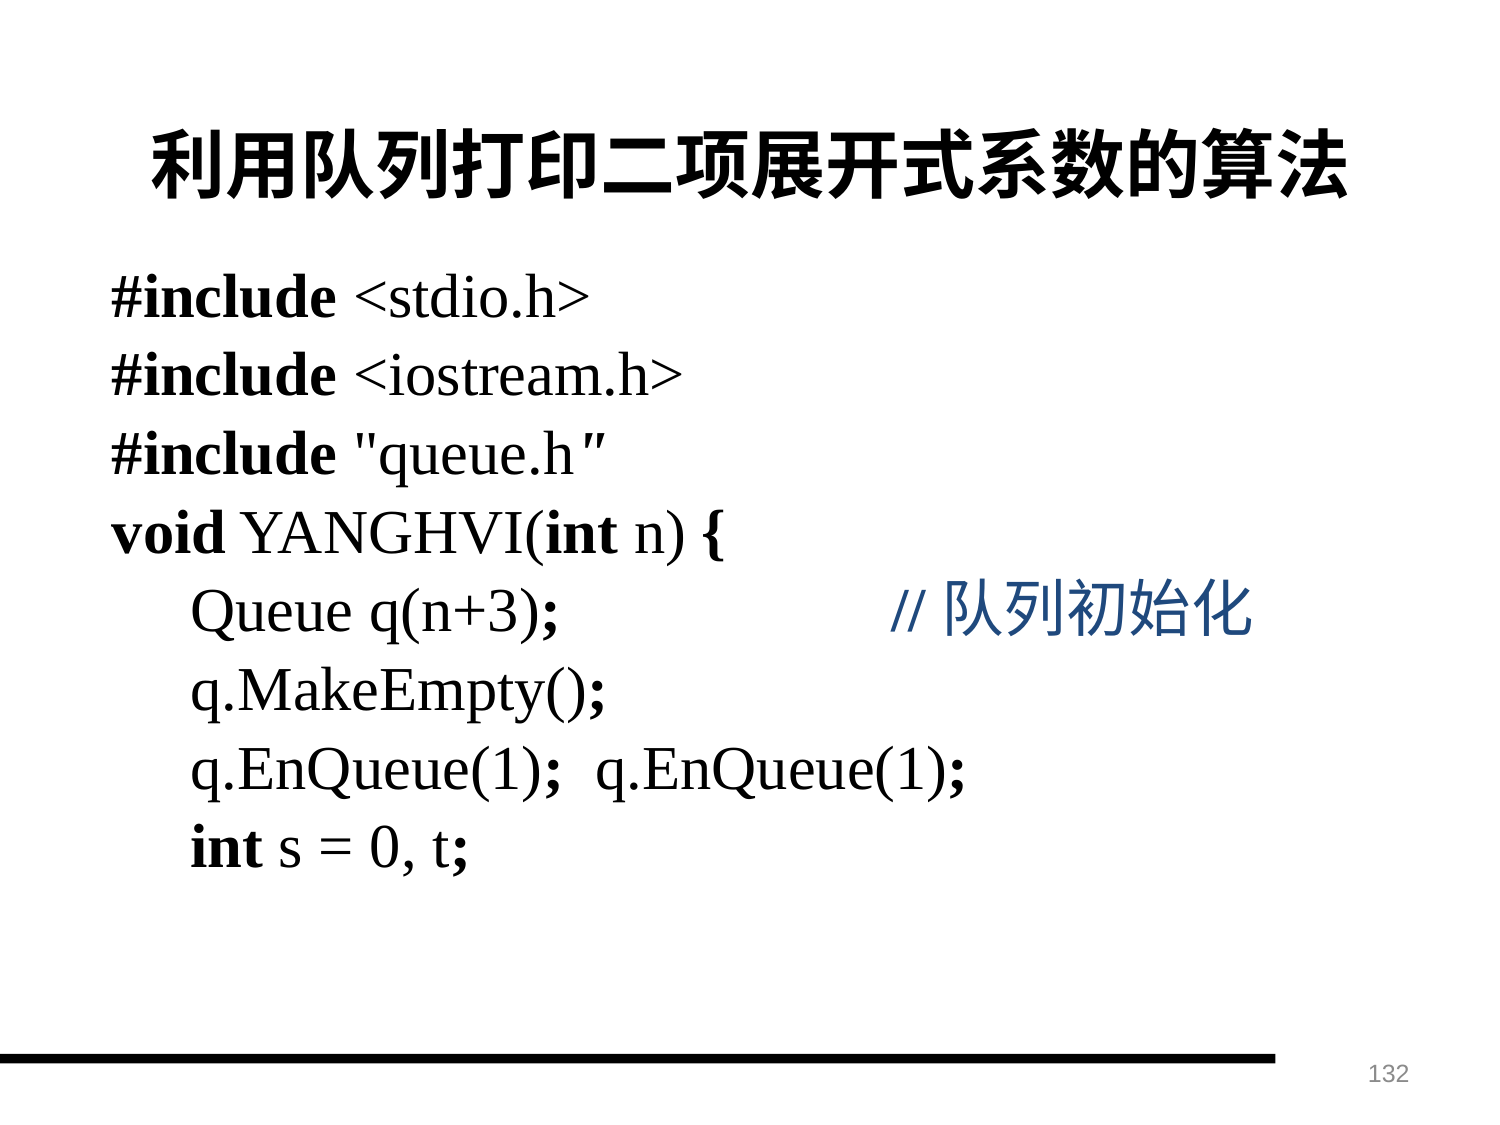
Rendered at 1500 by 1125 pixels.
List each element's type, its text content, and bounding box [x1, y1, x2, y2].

list #include <stdio.h> #include <iostream.h> #include "queue.h" void YANGHVI(int n) { Queue q(n+3); //队列初始化 q.MakeEmpty(); q.EnQueue(1); q.EnQueue(1); int s = 0, t; [96, 243, 1447, 1047]
title 利用队列打印二项展开式系数的算法 [75, 75, 1425, 250]
slide_number 132 [1074, 1042, 1425, 1103]
